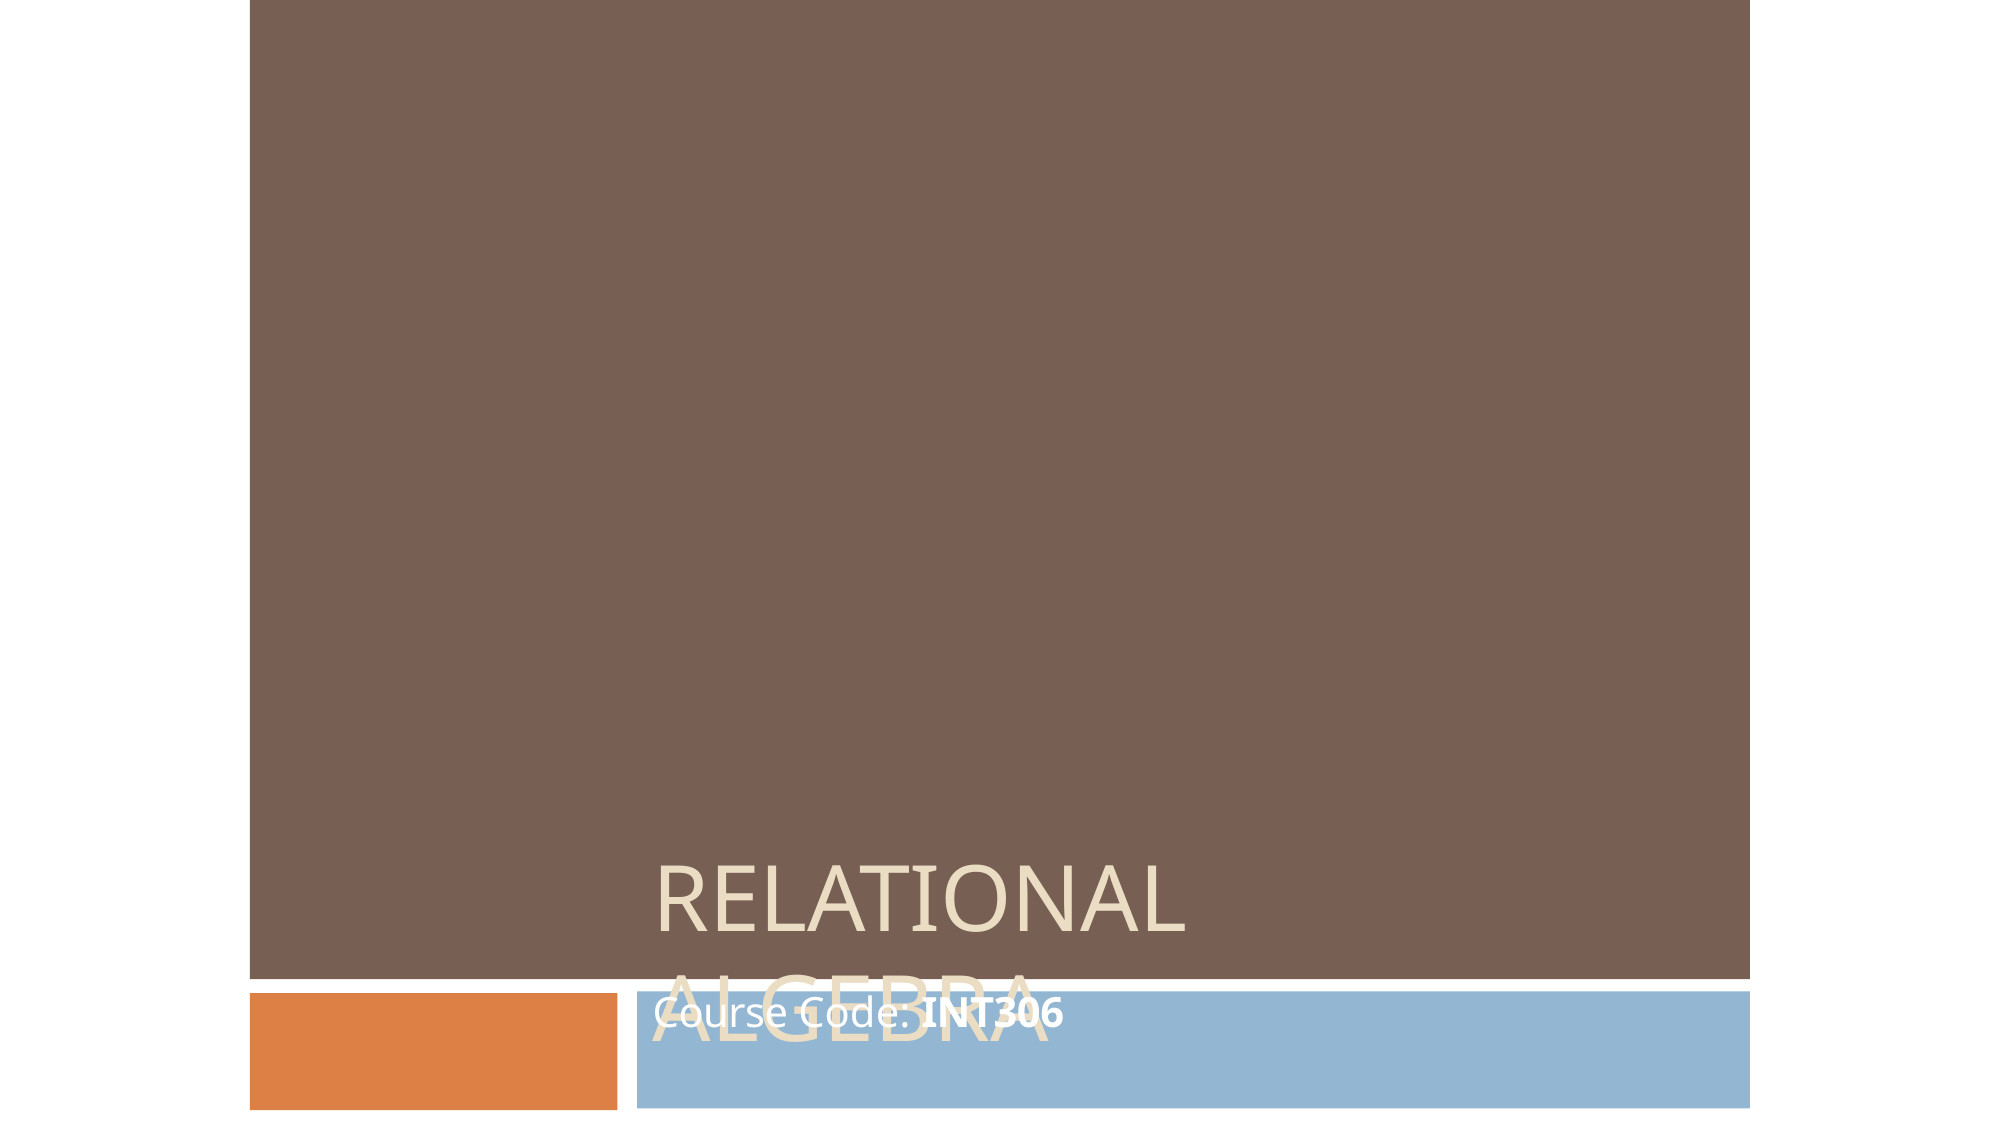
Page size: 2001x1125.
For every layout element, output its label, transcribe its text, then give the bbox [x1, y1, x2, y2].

text_box [249, 0, 1750, 978]
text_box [249, 979, 1751, 1125]
text_box RELATIONAL ALGEBRA [650, 837, 1483, 977]
